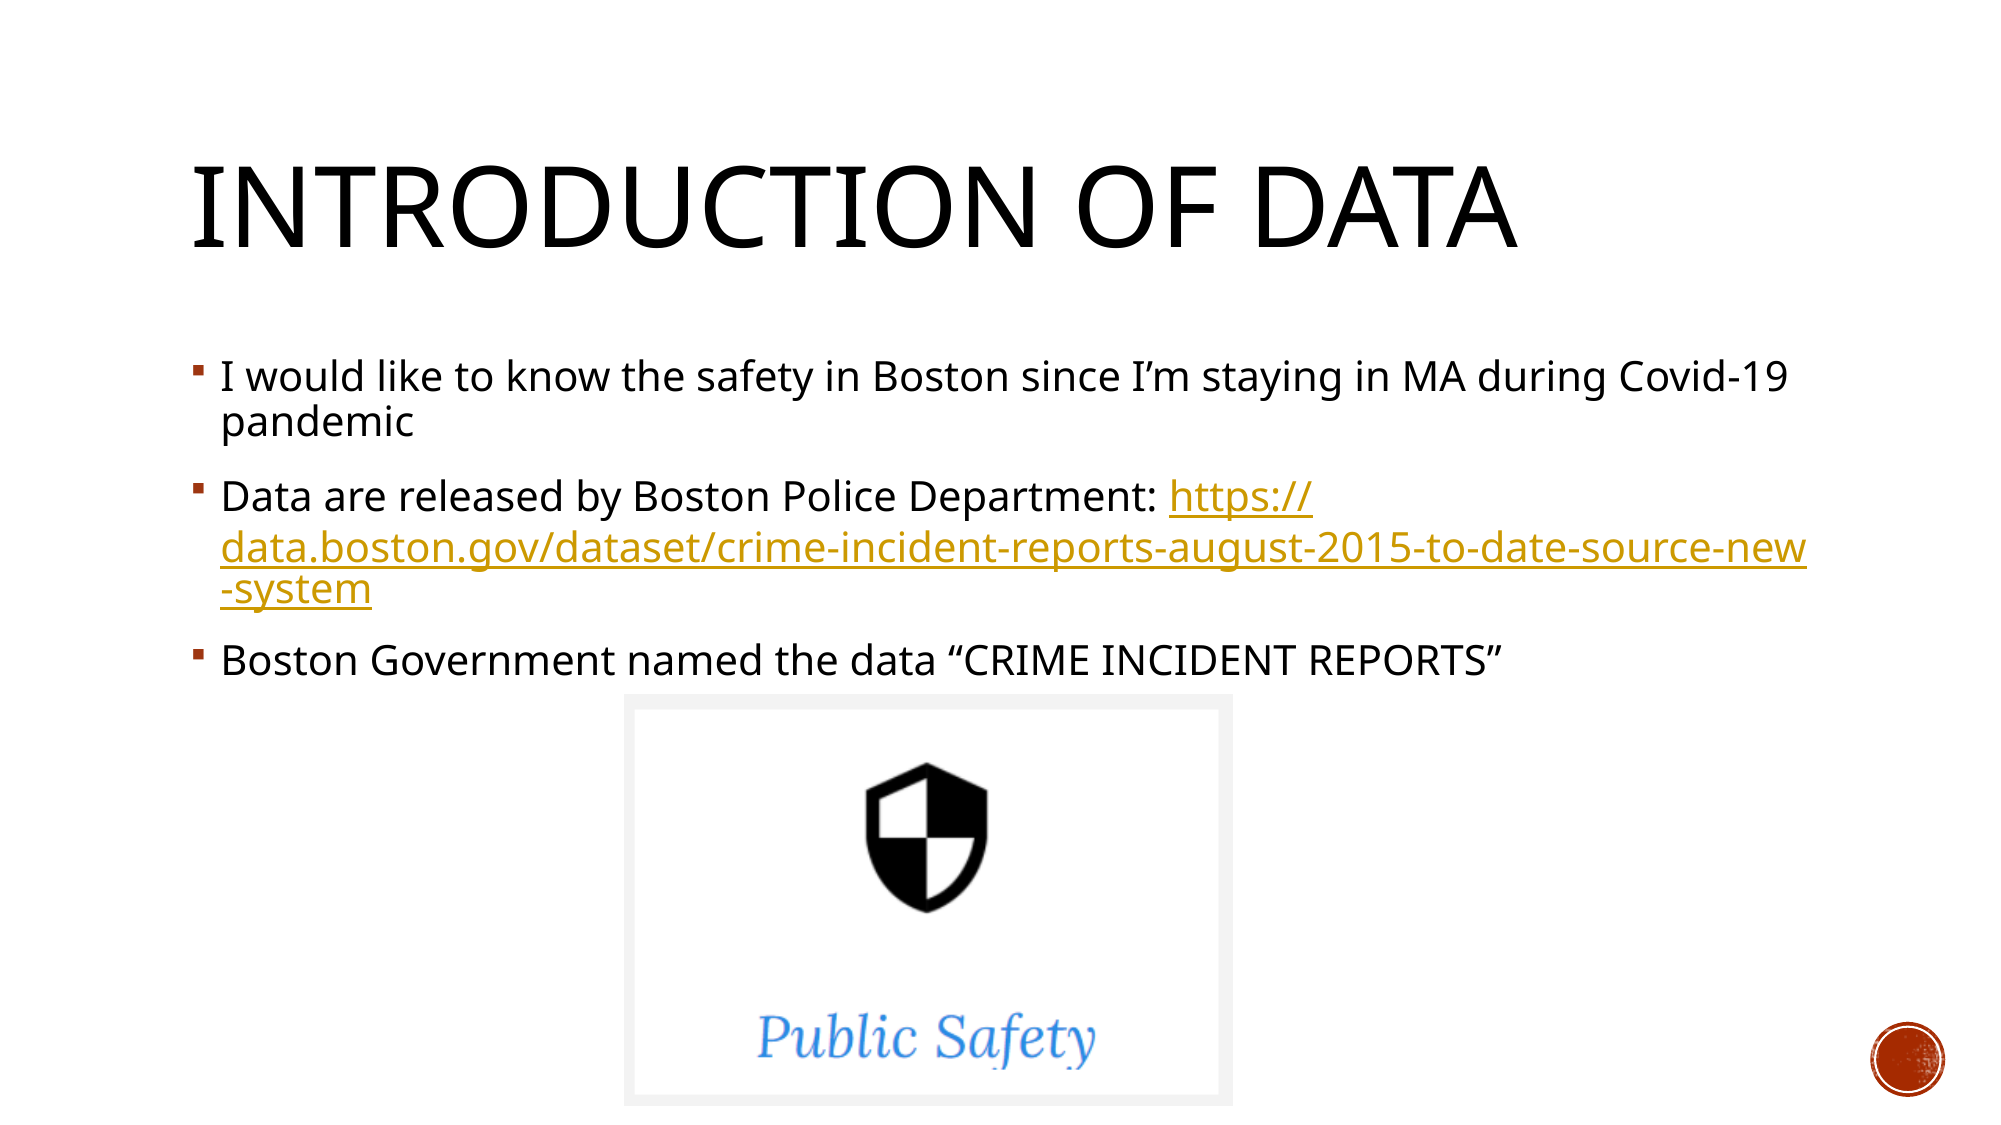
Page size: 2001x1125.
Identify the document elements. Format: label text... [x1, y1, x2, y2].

picture [624, 694, 1233, 1106]
list I would like to know the safety in Boston since I’m staying in MA during Covid-19 pandemic Data are released by Boston Police Department: https://data.boston.gov/dataset/crime-incident-reports-august-2015-to-date-source-new-system Boston Government named the data “CRIME INCIDENT REPORTS” [175, 348, 1826, 1013]
title Introduction of data [175, 79, 1826, 344]
